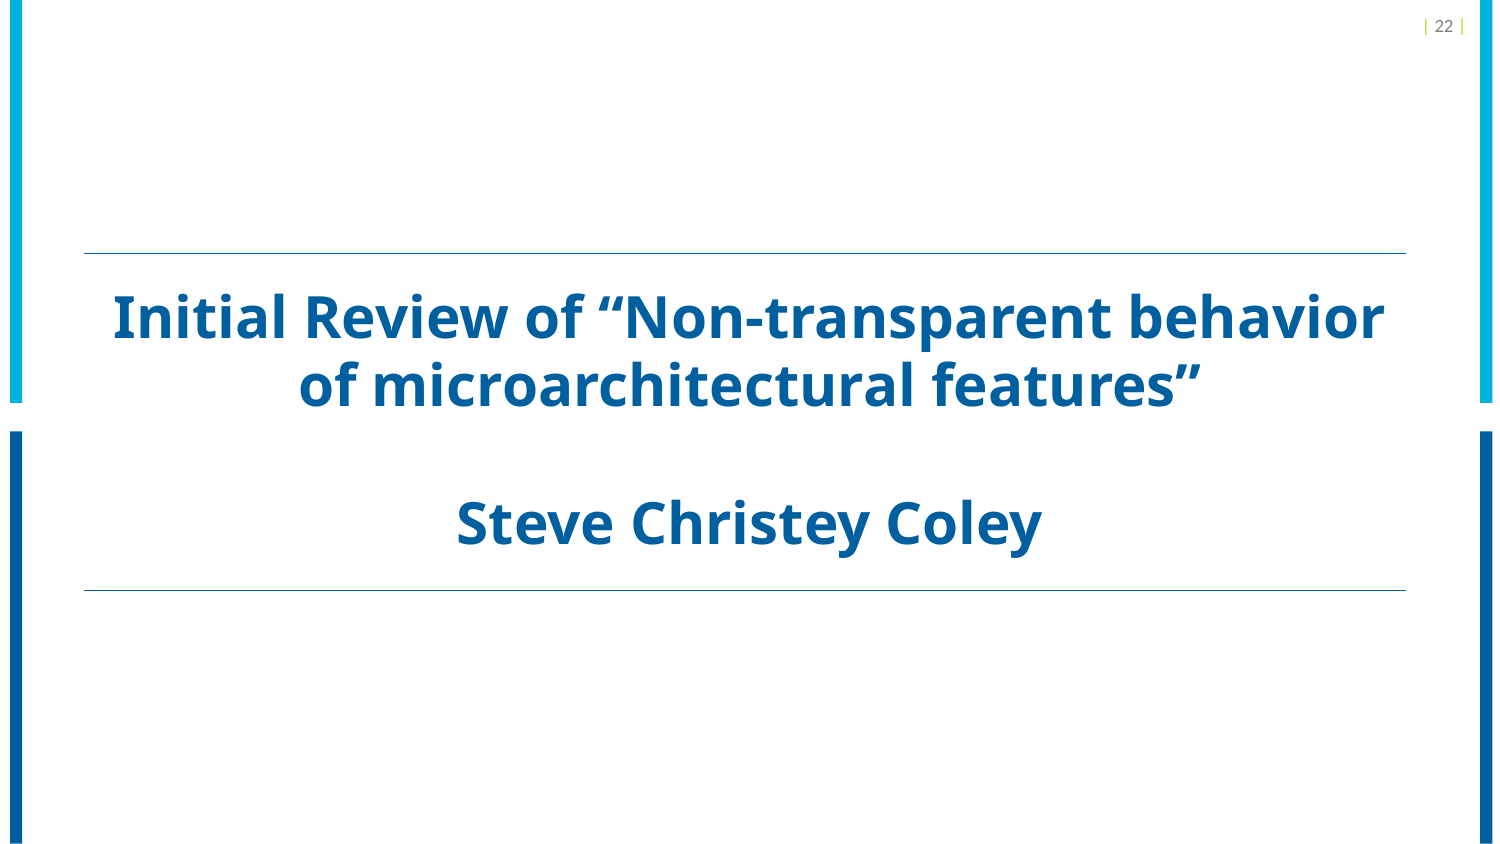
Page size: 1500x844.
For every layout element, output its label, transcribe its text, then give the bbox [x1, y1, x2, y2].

slide_number | 22 | [1264, 6, 1482, 38]
title Initial Review of “Non-transparent behavior of microarchitectural features” Steve Christey Coley [84, 273, 1416, 496]
